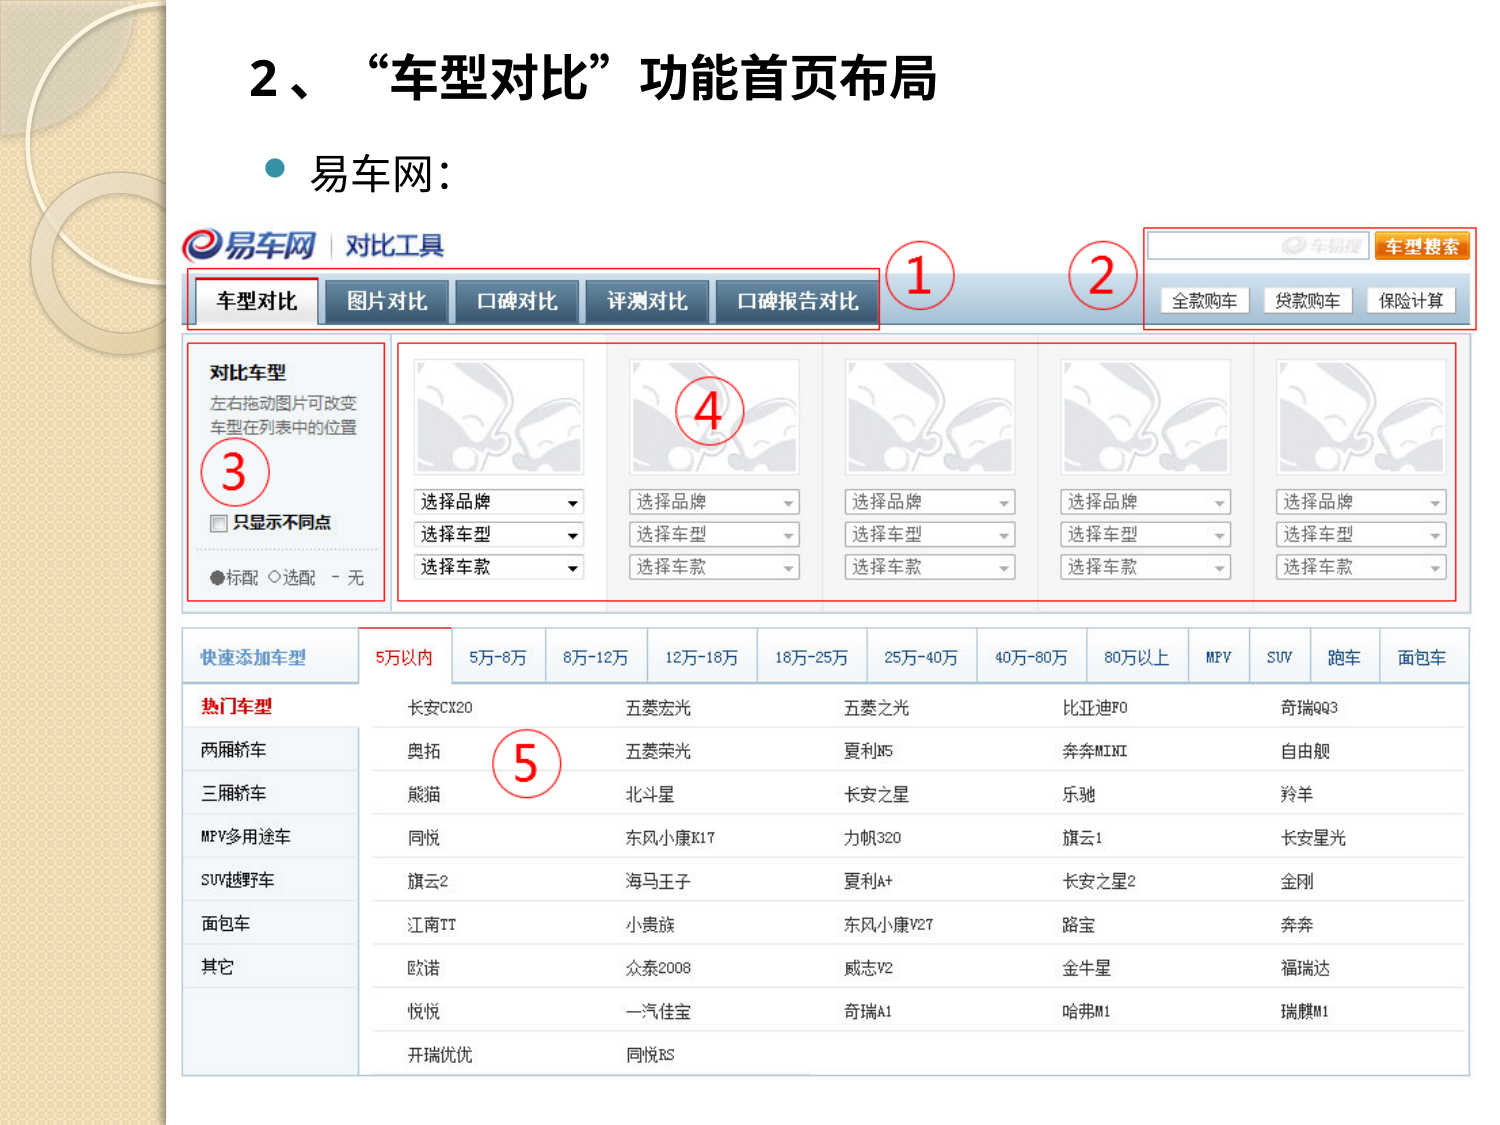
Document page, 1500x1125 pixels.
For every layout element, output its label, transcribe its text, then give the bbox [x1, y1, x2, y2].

title 2、“车型对比”功能首页布局 [234, 0, 1465, 153]
picture [175, 222, 1481, 1090]
list 易车网： [234, 153, 1465, 219]
